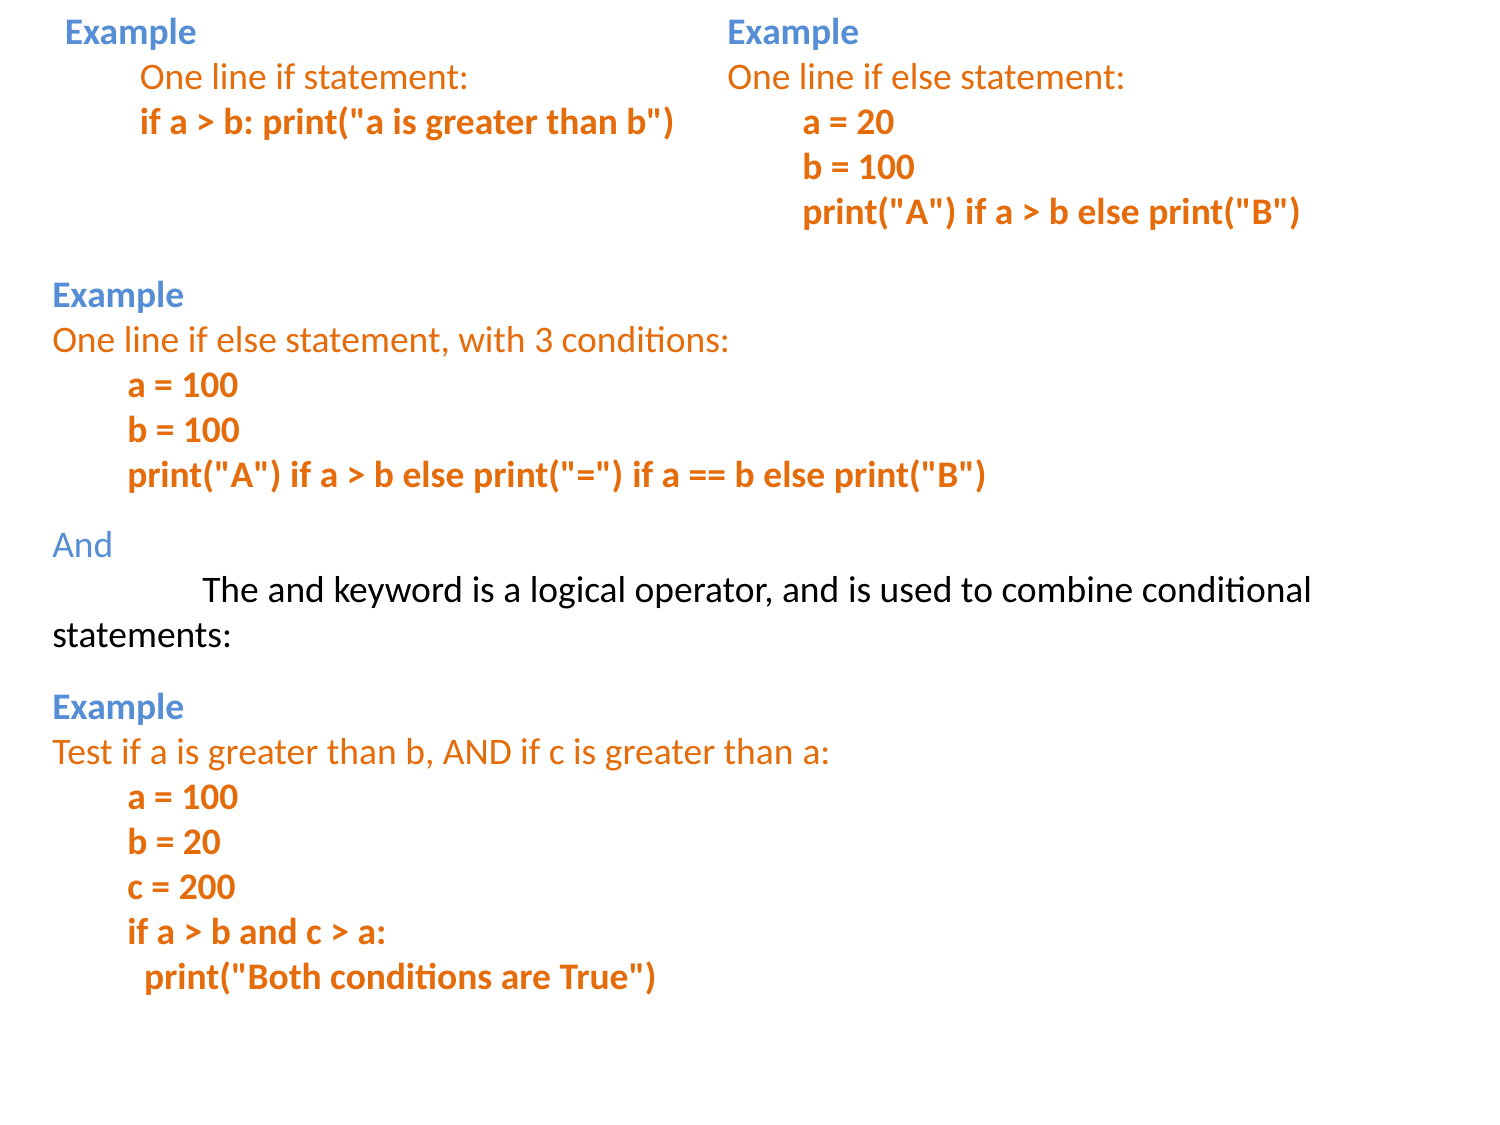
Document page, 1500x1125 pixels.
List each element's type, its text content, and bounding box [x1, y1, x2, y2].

text_box Example One line if statement: if a > b: print("a is greater than b") [49, 0, 712, 150]
text_box And The and keyword is a logical operator, and is used to combine conditional statements: [37, 512, 1400, 663]
text_box Example One line if else statement: a = 20 b = 100 print("A") if a > b else print("B") [712, 0, 1463, 240]
text_box Example Test if a is greater than b, AND if c is greater than a: a = 100 b = 20 c = 200 if a > b and c > a: print("Both conditions are True") [37, 674, 1213, 1050]
text_box Example One line if else statement, with 3 conditions: a = 100 b = 100 print("A") if a > b else print("=") if a == b else print("B") [37, 262, 1213, 503]
